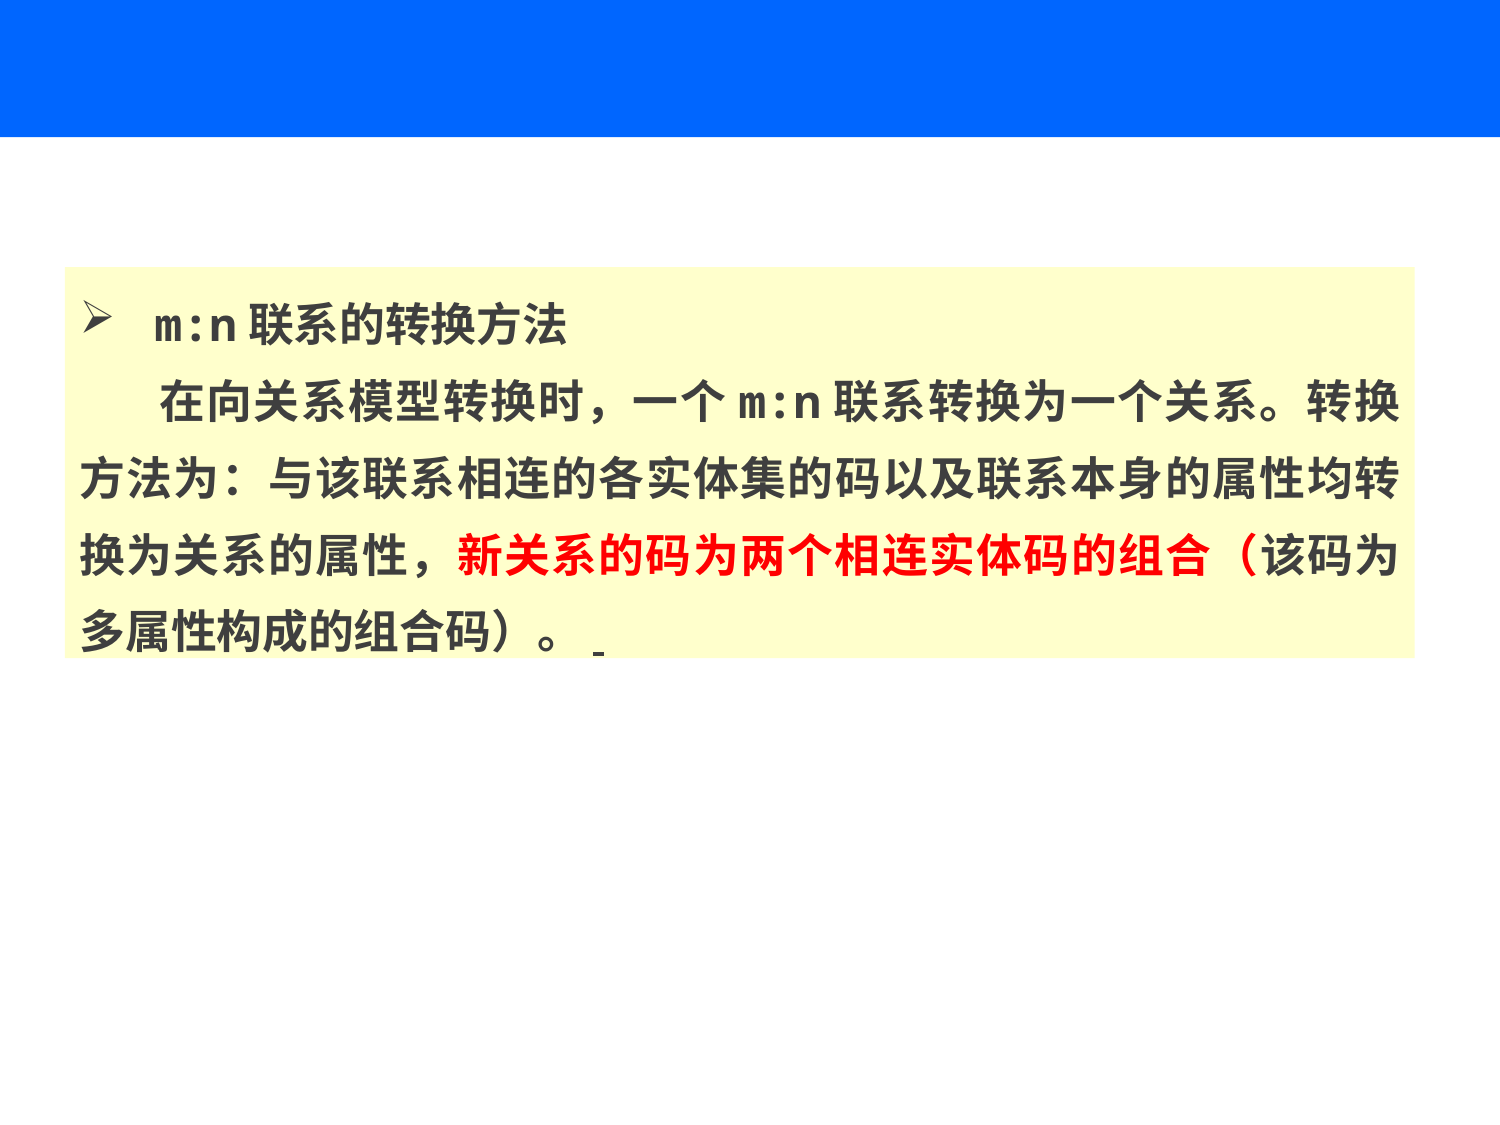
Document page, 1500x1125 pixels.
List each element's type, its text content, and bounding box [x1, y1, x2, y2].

text_box m:n联系的转换方法 在向关系模型转换时，一个m:n联系转换为一个关系。转换方法为：与该联系相连的各实体集的码以及联系本身的属性均转换为关系的属性，新关系的码为两个相连实体码的组合（该码为多属性构成的组合码）。 [64, 267, 1415, 659]
